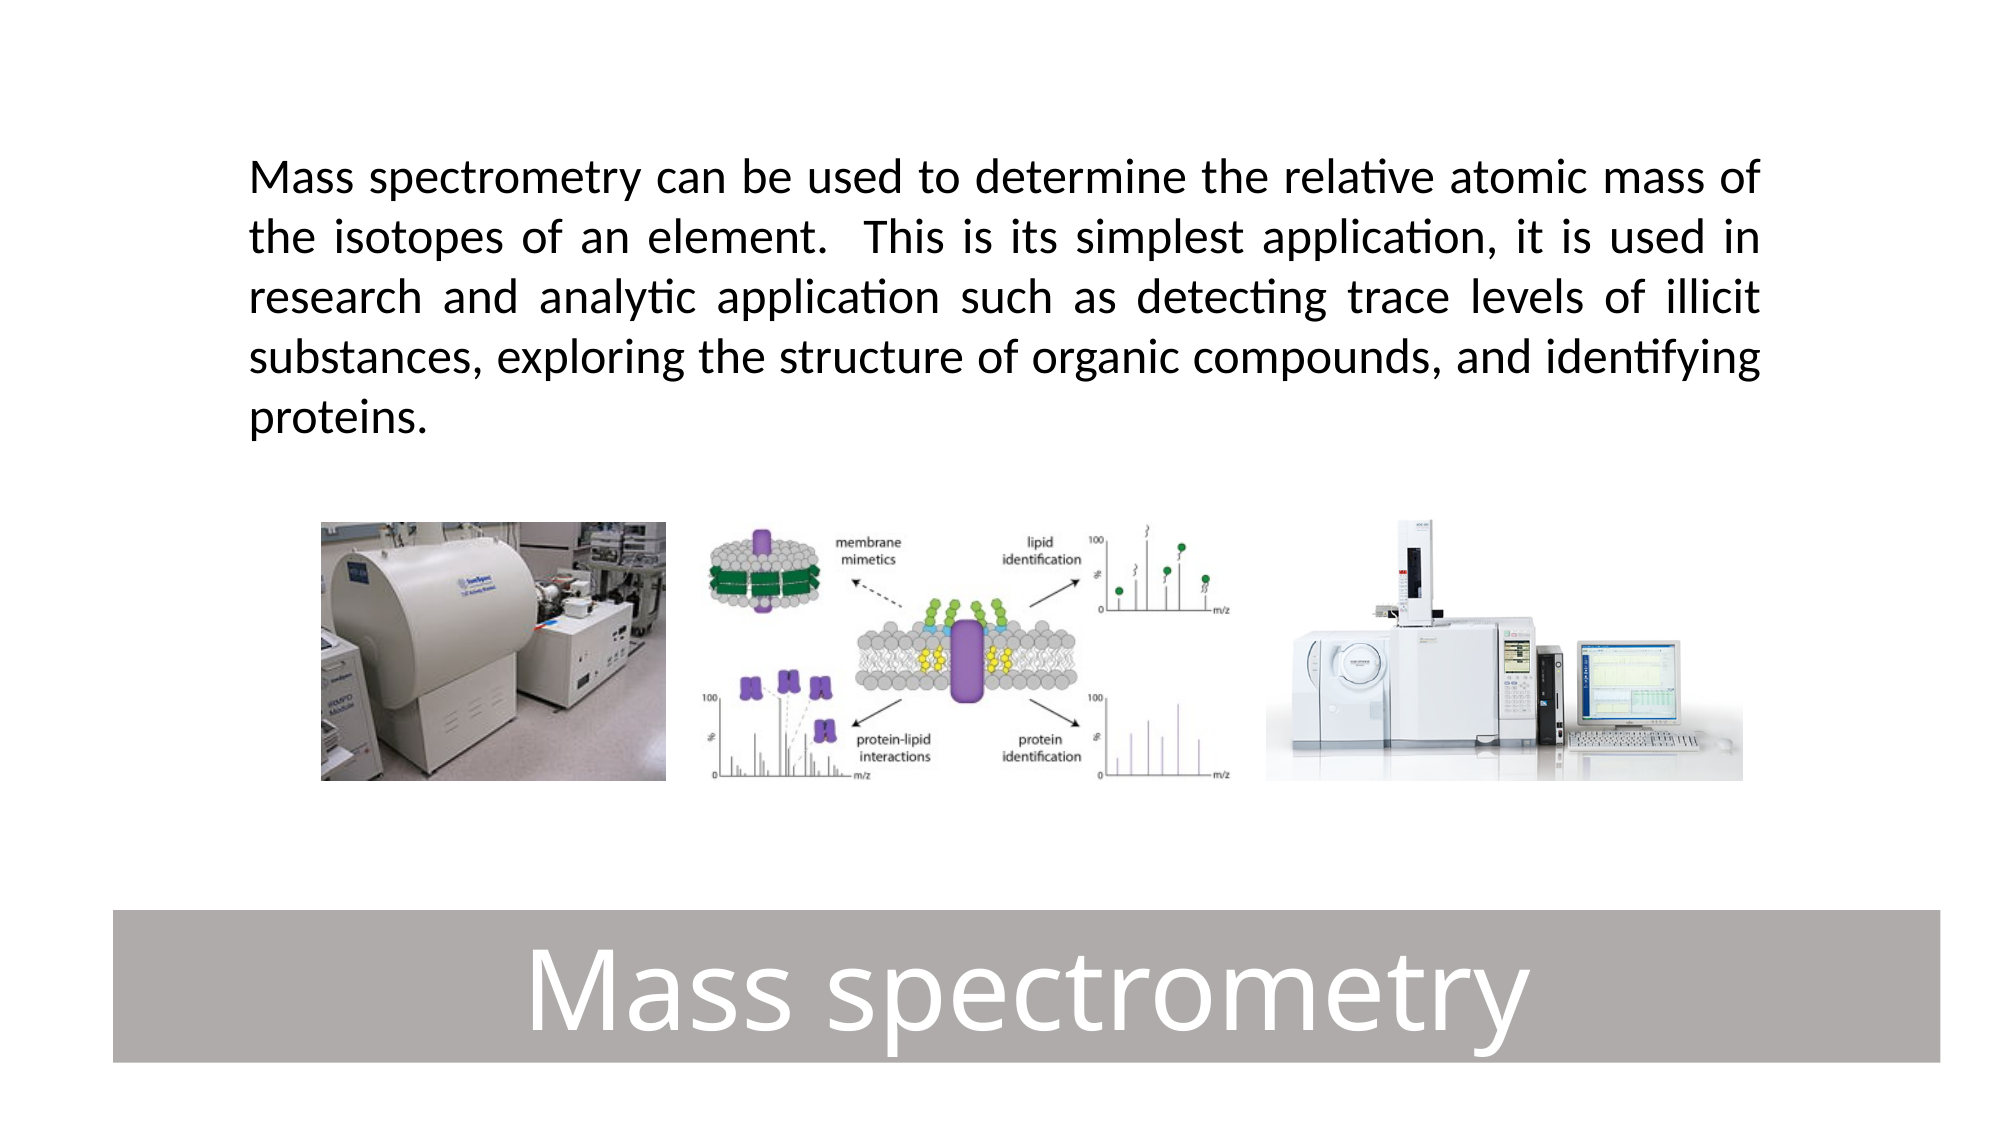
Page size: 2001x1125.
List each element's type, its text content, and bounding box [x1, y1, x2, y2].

text_box Mass spectrometry can be used to determine the relative atomic mass of the isotopes of an element. This is its simplest application, it is used in research and analytic application such as detecting trace levels of illicit substances, exploring the structure of organic compounds, and identifying proteins. [233, 135, 1777, 451]
text_box Mass spectrometry [113, 910, 1941, 1063]
picture [1266, 518, 1743, 781]
picture [700, 522, 1232, 781]
picture [321, 522, 666, 781]
